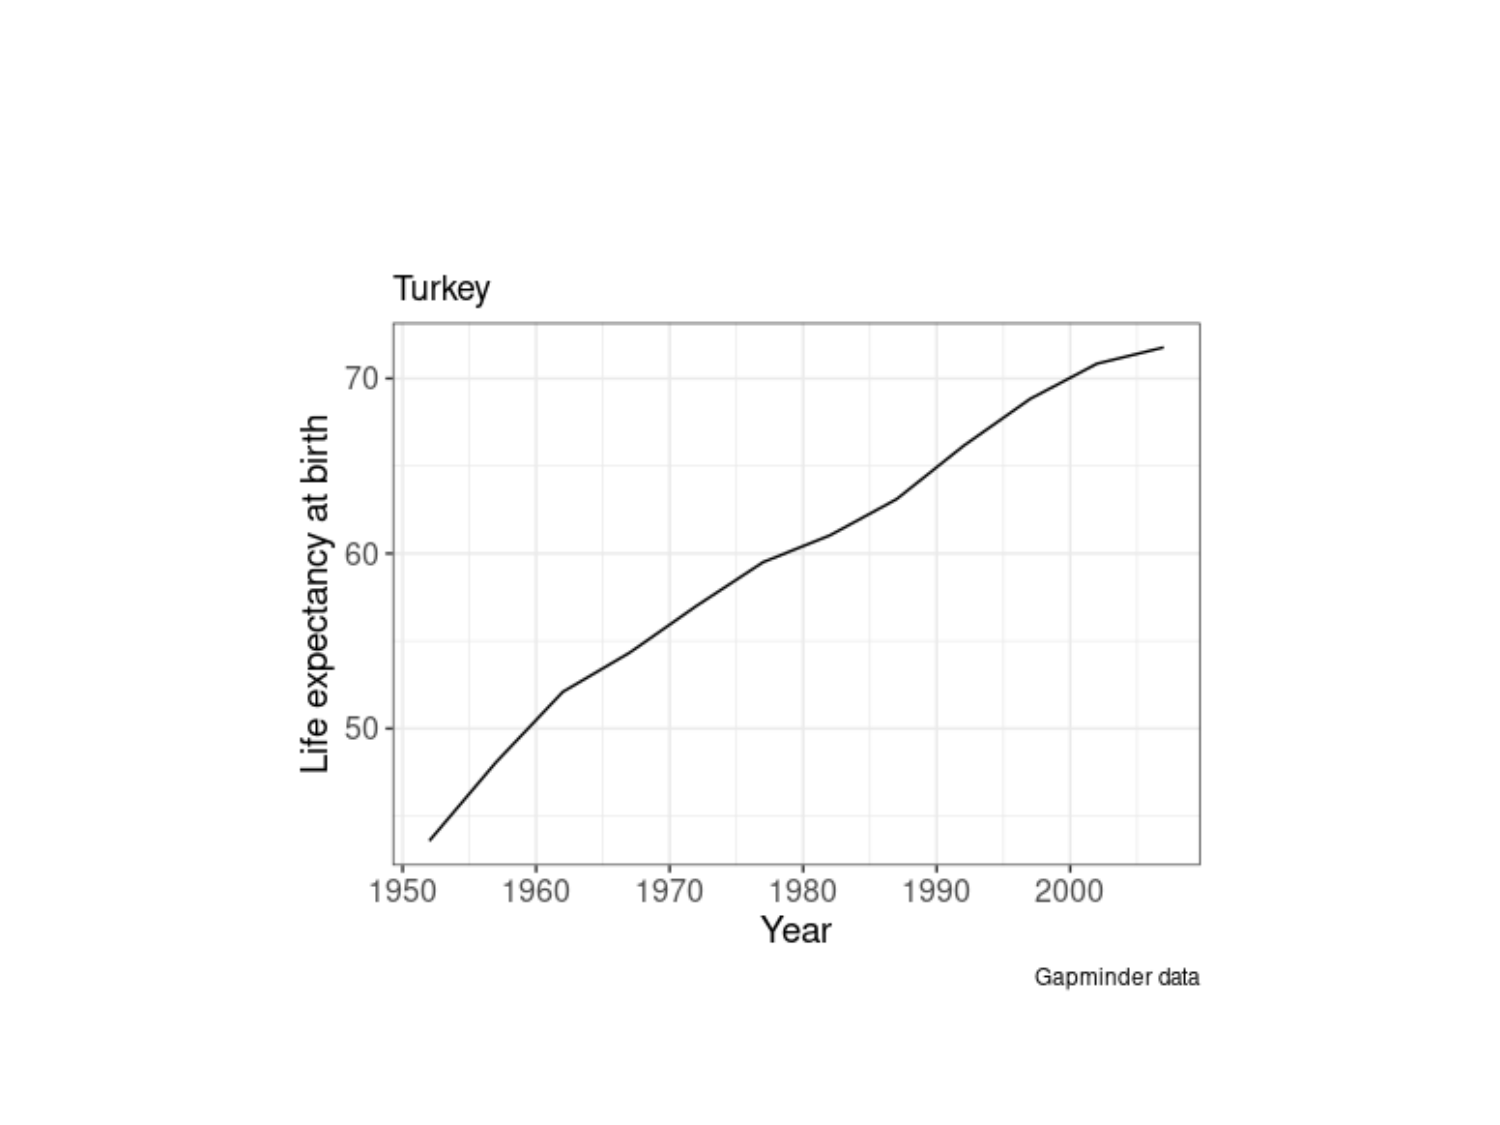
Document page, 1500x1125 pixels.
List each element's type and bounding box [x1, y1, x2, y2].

picture [287, 262, 1215, 1005]
